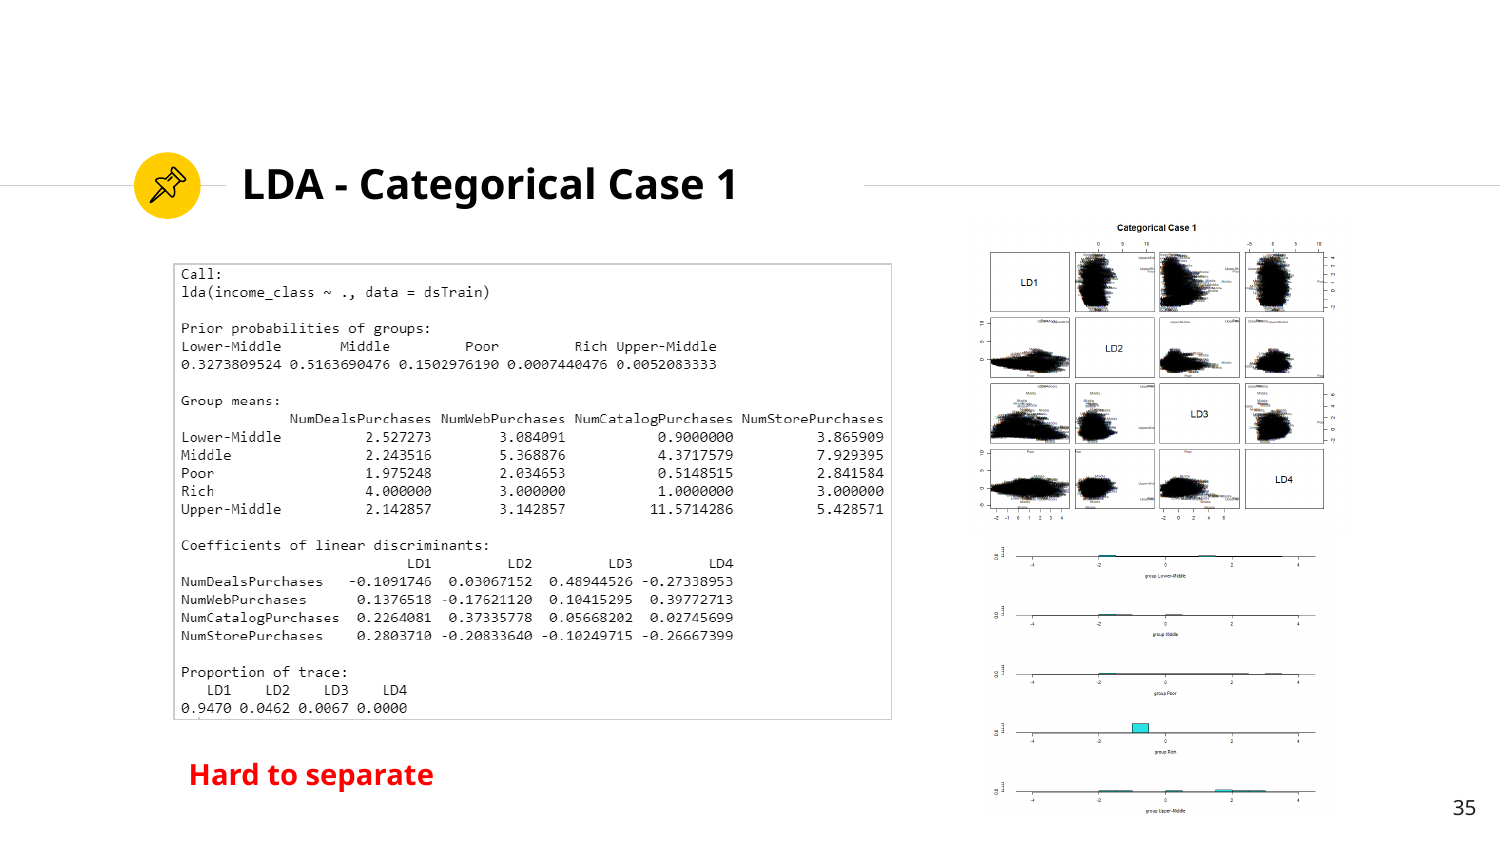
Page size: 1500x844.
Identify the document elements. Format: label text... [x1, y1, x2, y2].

text_box Hard to separate [173, 741, 733, 807]
title LDA - Categorical Case 1 [226, 146, 1052, 219]
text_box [150, 166, 186, 203]
picture [174, 264, 892, 719]
picture [964, 214, 1351, 819]
slide_number ‹#› [1401, 779, 1492, 844]
